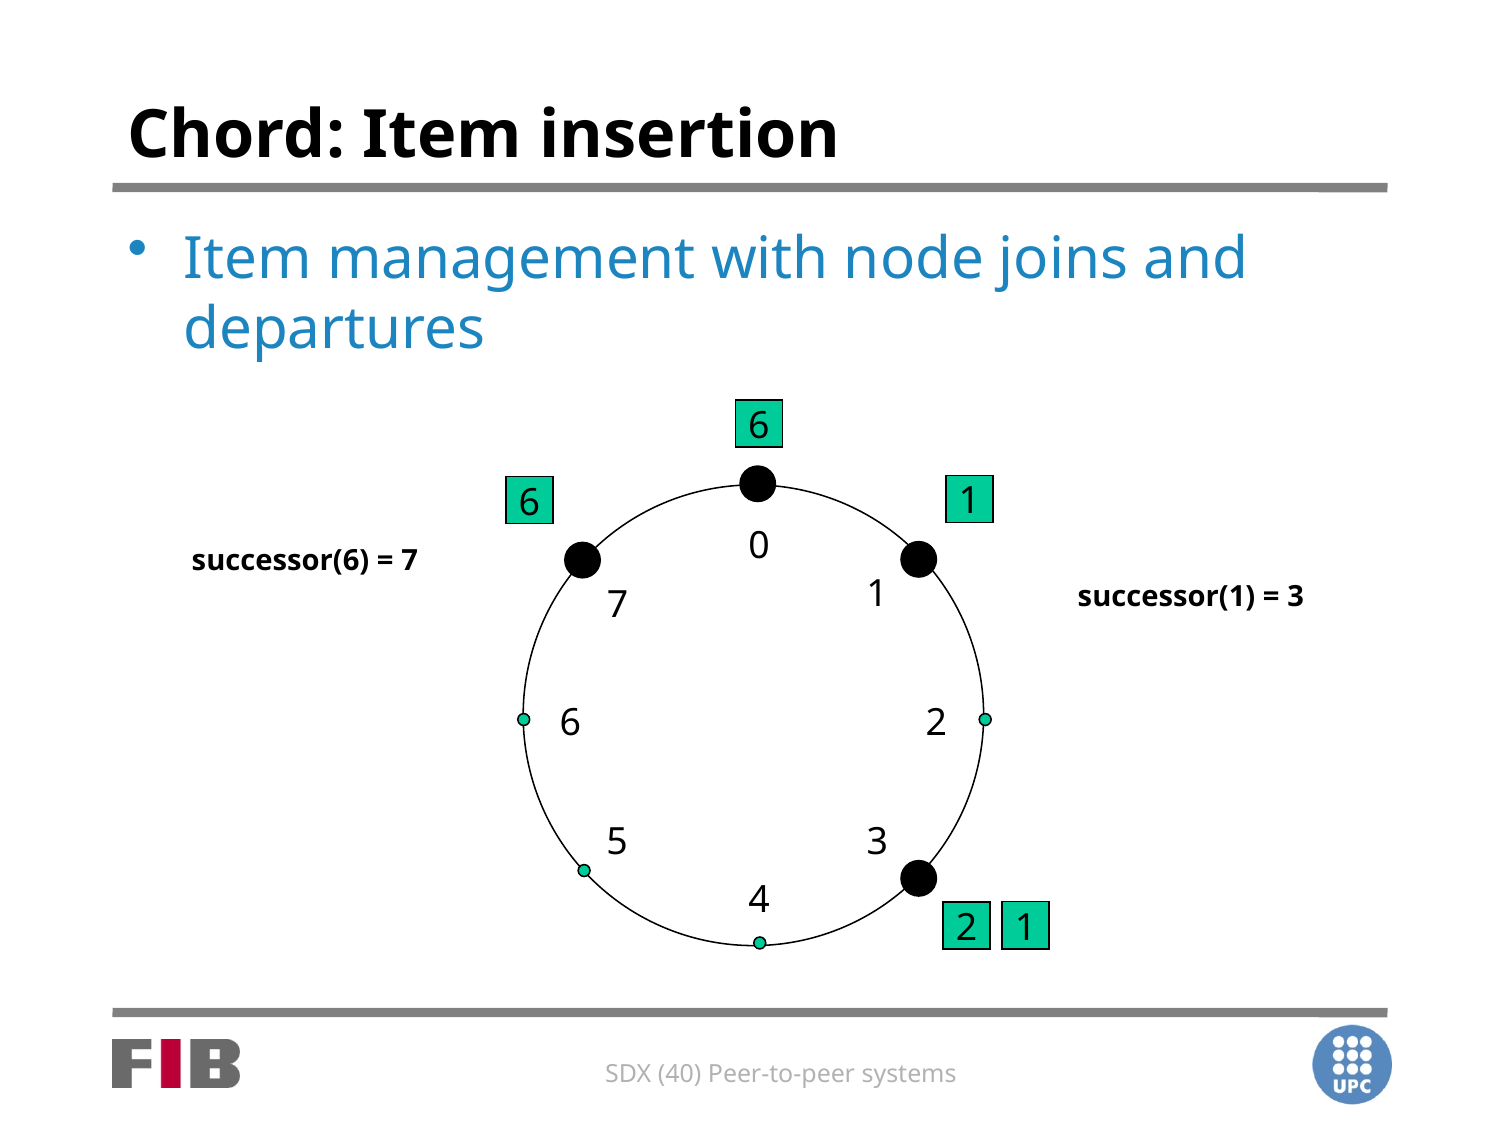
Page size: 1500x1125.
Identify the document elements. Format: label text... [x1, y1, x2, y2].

picture [1312, 1024, 1392, 1105]
title Chord: Item insertion [112, 62, 1388, 200]
picture [112, 1039, 240, 1088]
list Item management with node joins and departures [112, 212, 1388, 1000]
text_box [517, 479, 992, 950]
